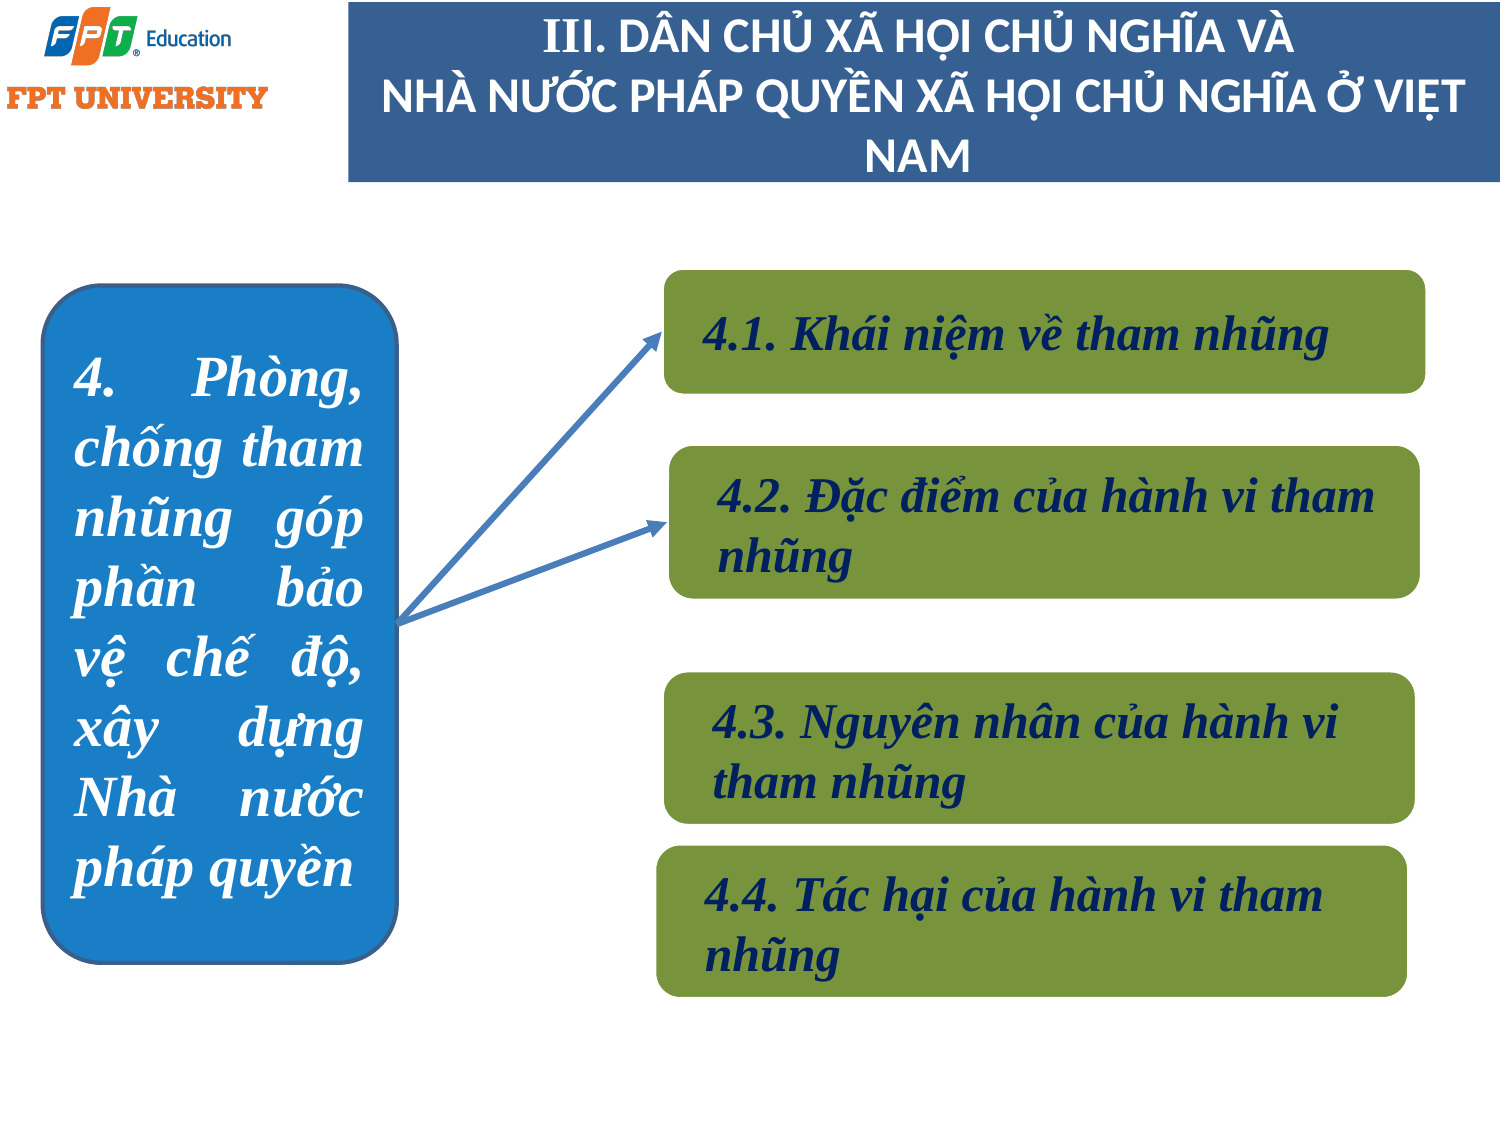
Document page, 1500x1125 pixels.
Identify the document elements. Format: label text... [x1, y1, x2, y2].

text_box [667, 443, 1428, 601]
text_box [661, 267, 1428, 396]
picture [7, 7, 268, 109]
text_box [653, 843, 1415, 1000]
title III. DÂN CHỦ XÃ HỘI CHỦ NGHĨA VÀ NHÀ NƯỚC PHÁP QUYỀN XÃ HỘI CHỦ NGHĨA Ở VIỆT NAM [348, 2, 1500, 183]
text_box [661, 670, 1423, 827]
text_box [396, 331, 662, 625]
text_box 4. Phòng, chống tham nhũng góp phần bảo vệ chế độ, xây dựng Nhà nước pháp quyền [40, 283, 399, 965]
